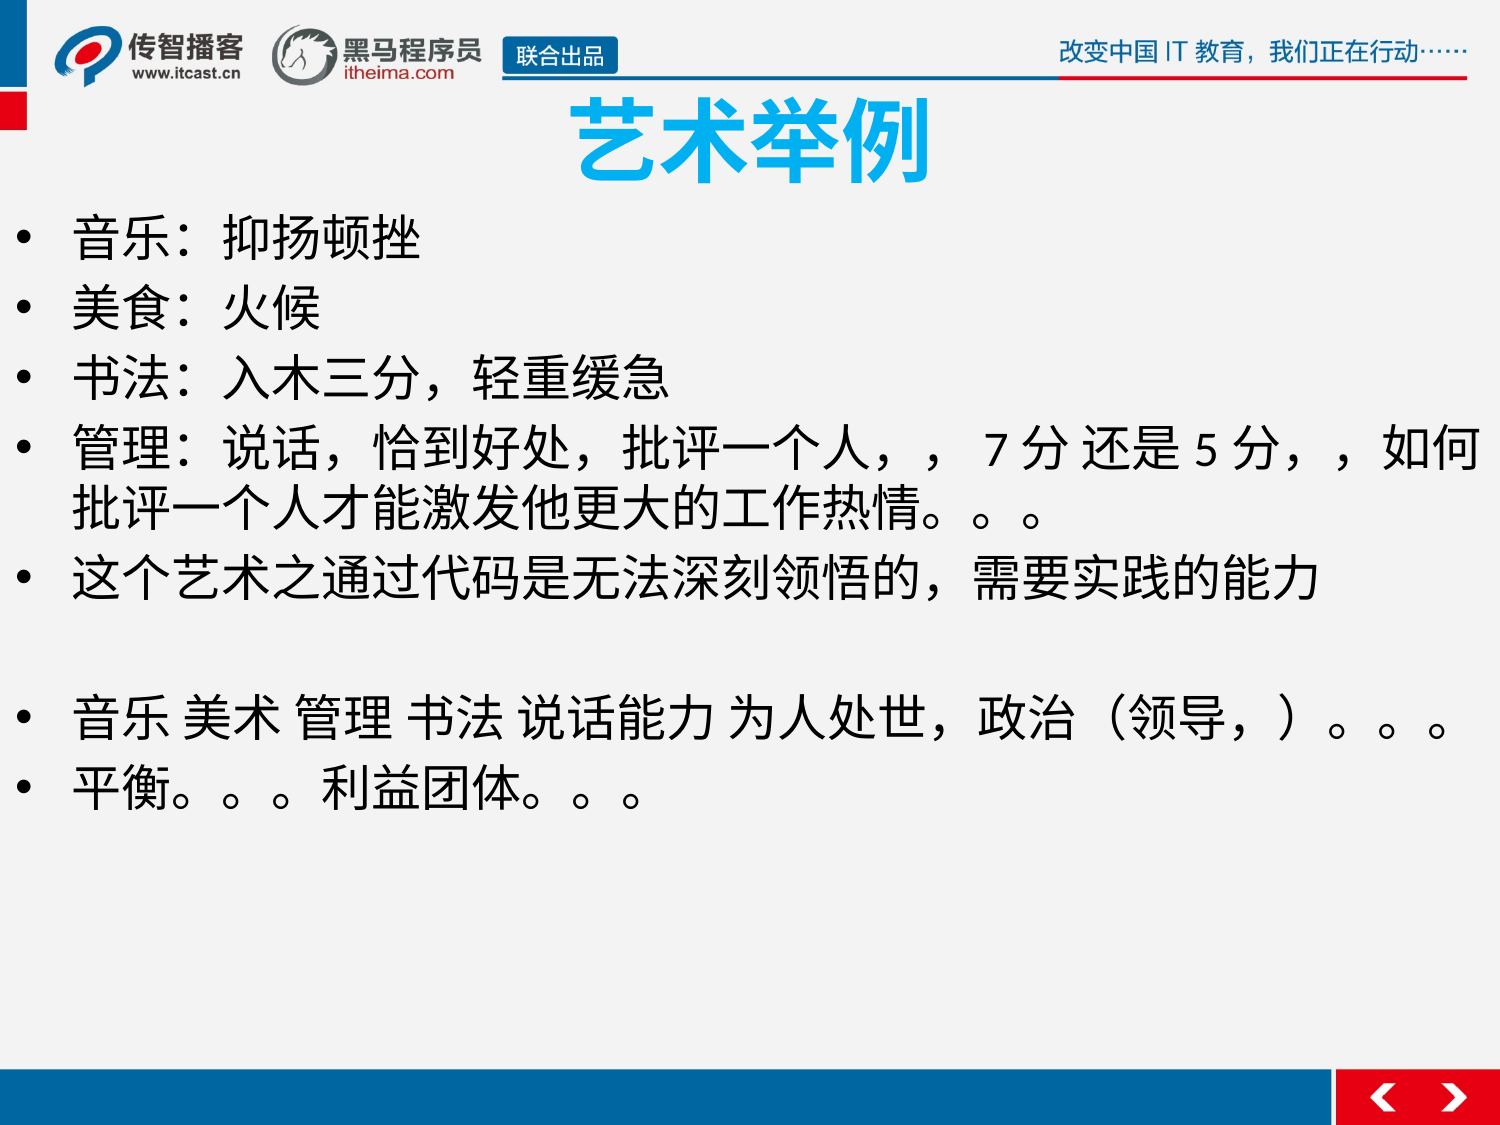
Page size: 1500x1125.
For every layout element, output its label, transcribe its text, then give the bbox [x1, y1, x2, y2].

picture [0, 1005, 1500, 1125]
picture [0, 0, 1500, 199]
title 艺术举例 [75, 45, 1425, 199]
list 音乐：抑扬顿挫 美食：火候 书法：入木三分，轻重缓急 管理：说话，恰到好处，批评一个人，，7分 还是5分，，如何批评一个人才能激发他更大的工作热情。。。 这个艺术之通过代码是无法深刻领悟的，需要实践的能力 音乐 美术 管理 书法 说话能力 为人处世，政治（领导，）。。。 平衡。。。利益团体。。。 [0, 199, 1500, 1005]
